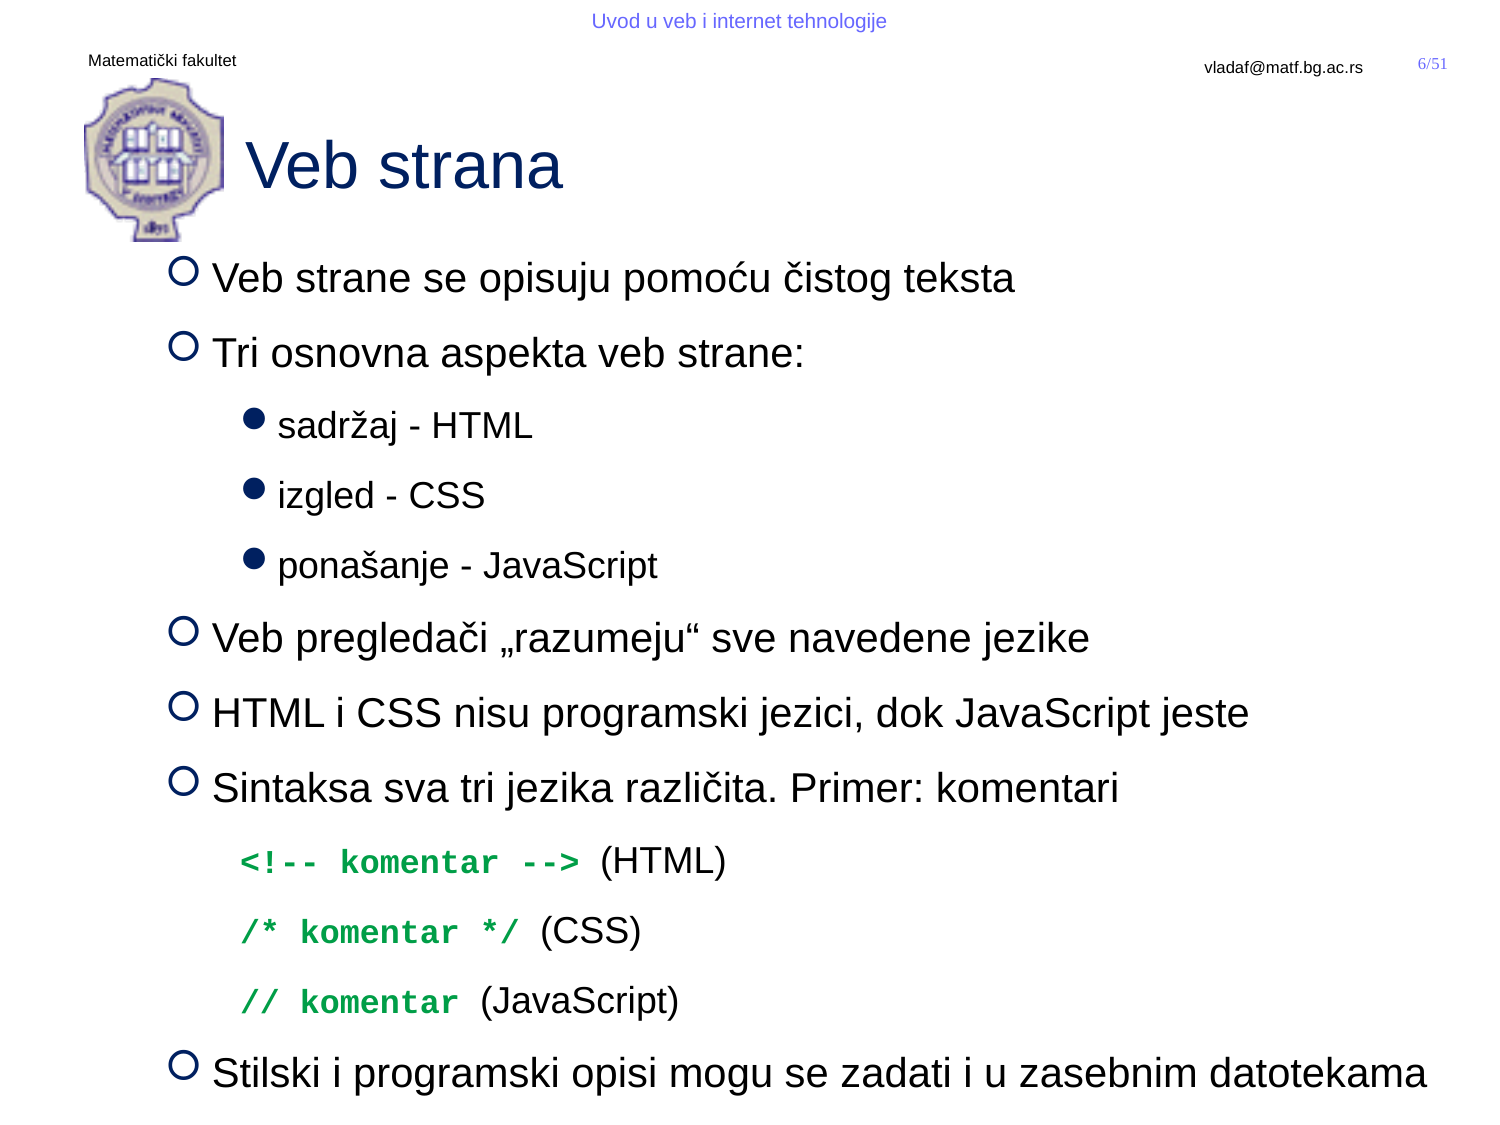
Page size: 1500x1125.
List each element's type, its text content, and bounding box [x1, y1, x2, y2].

picture [84, 78, 224, 242]
list Veb strane se opisuju pomoću čistog teksta Tri osnovna aspekta veb strane: sadržaj - HTML izgled - CSS ponašanje - JavaScript Veb pregledači „razumeju“ sve navedene jezike HTML i CSS nisu programski jezici, dok JavaScript jeste Sintaksa sva tri jezika različita. Primer: komentari <!-- komentar --> (HTML) /* komentar */ (CSS) // komentar (JavaScript) Stilski i programski opisi mogu se zadati i u zasebnim datotekama [75, 243, 1452, 1106]
title Veb strana [230, 90, 1425, 233]
